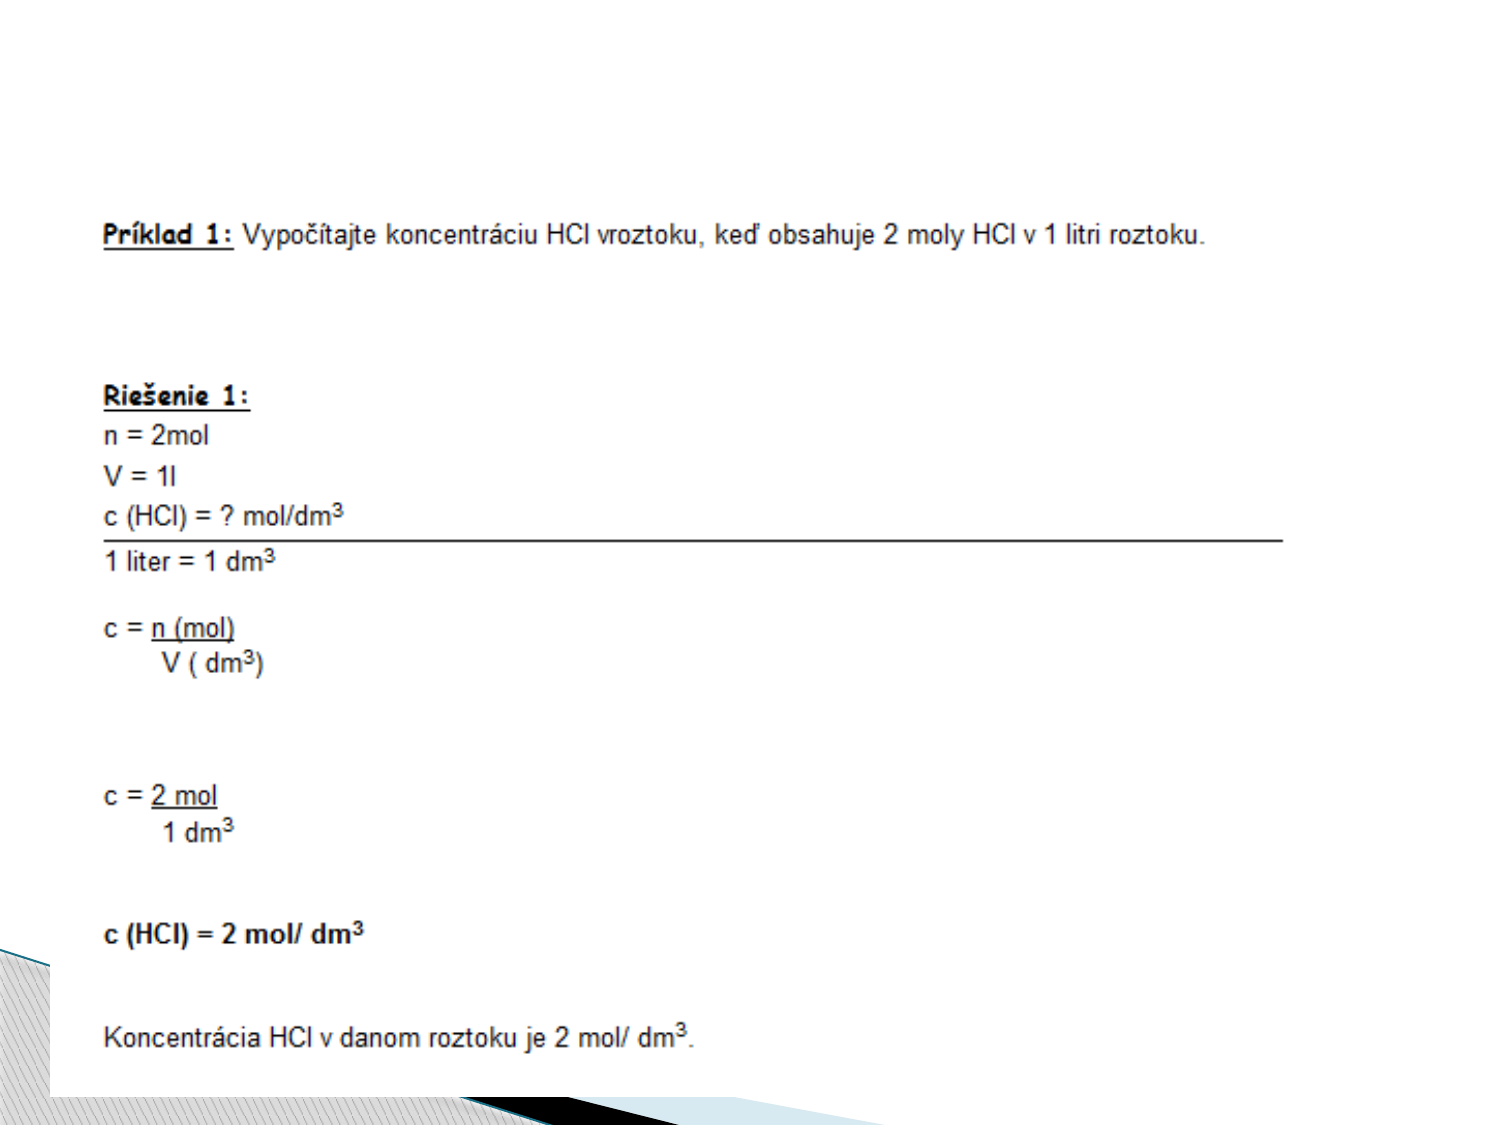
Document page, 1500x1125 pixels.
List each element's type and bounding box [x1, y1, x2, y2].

list [49, 187, 1327, 1098]
